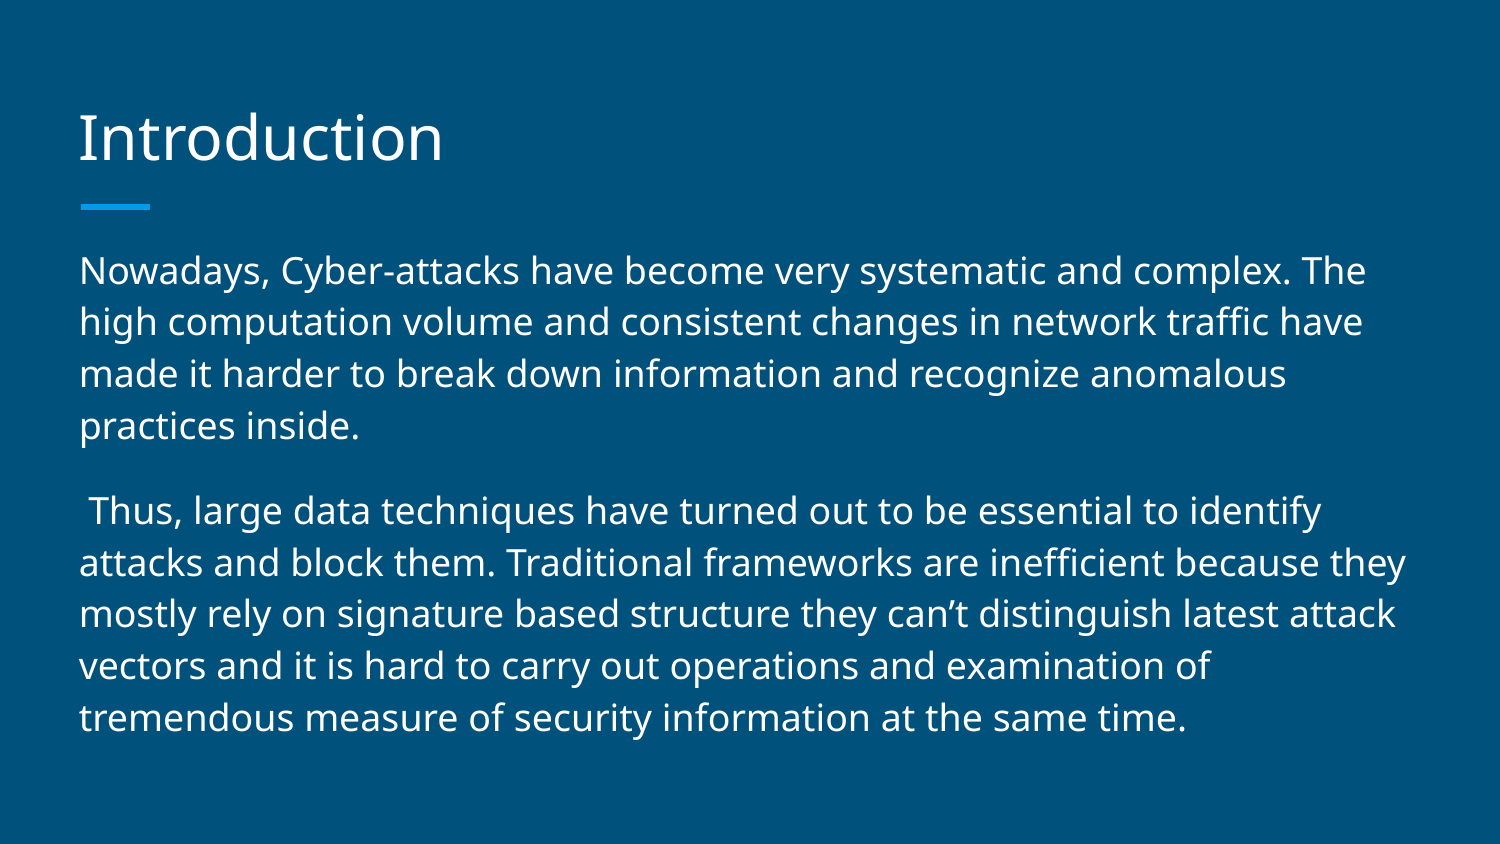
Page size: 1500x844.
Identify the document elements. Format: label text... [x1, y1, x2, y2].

list Nowadays, Cyber-attacks have become very systematic and complex. The high computation volume and consistent changes in network traffic have made it harder to break down information and recognize anomalous practices inside. Thus, large data techniques have turned out to be essential to identify attacks and block them. Traditional frameworks are inefficient because they mostly rely on signature based structure they can’t distinguish latest attack vectors and it is hard to carry out operations and examination of tremendous measure of security information at the same time. [63, 224, 1437, 730]
picture [634, 730, 644, 739]
title Introduction [63, 75, 1437, 188]
